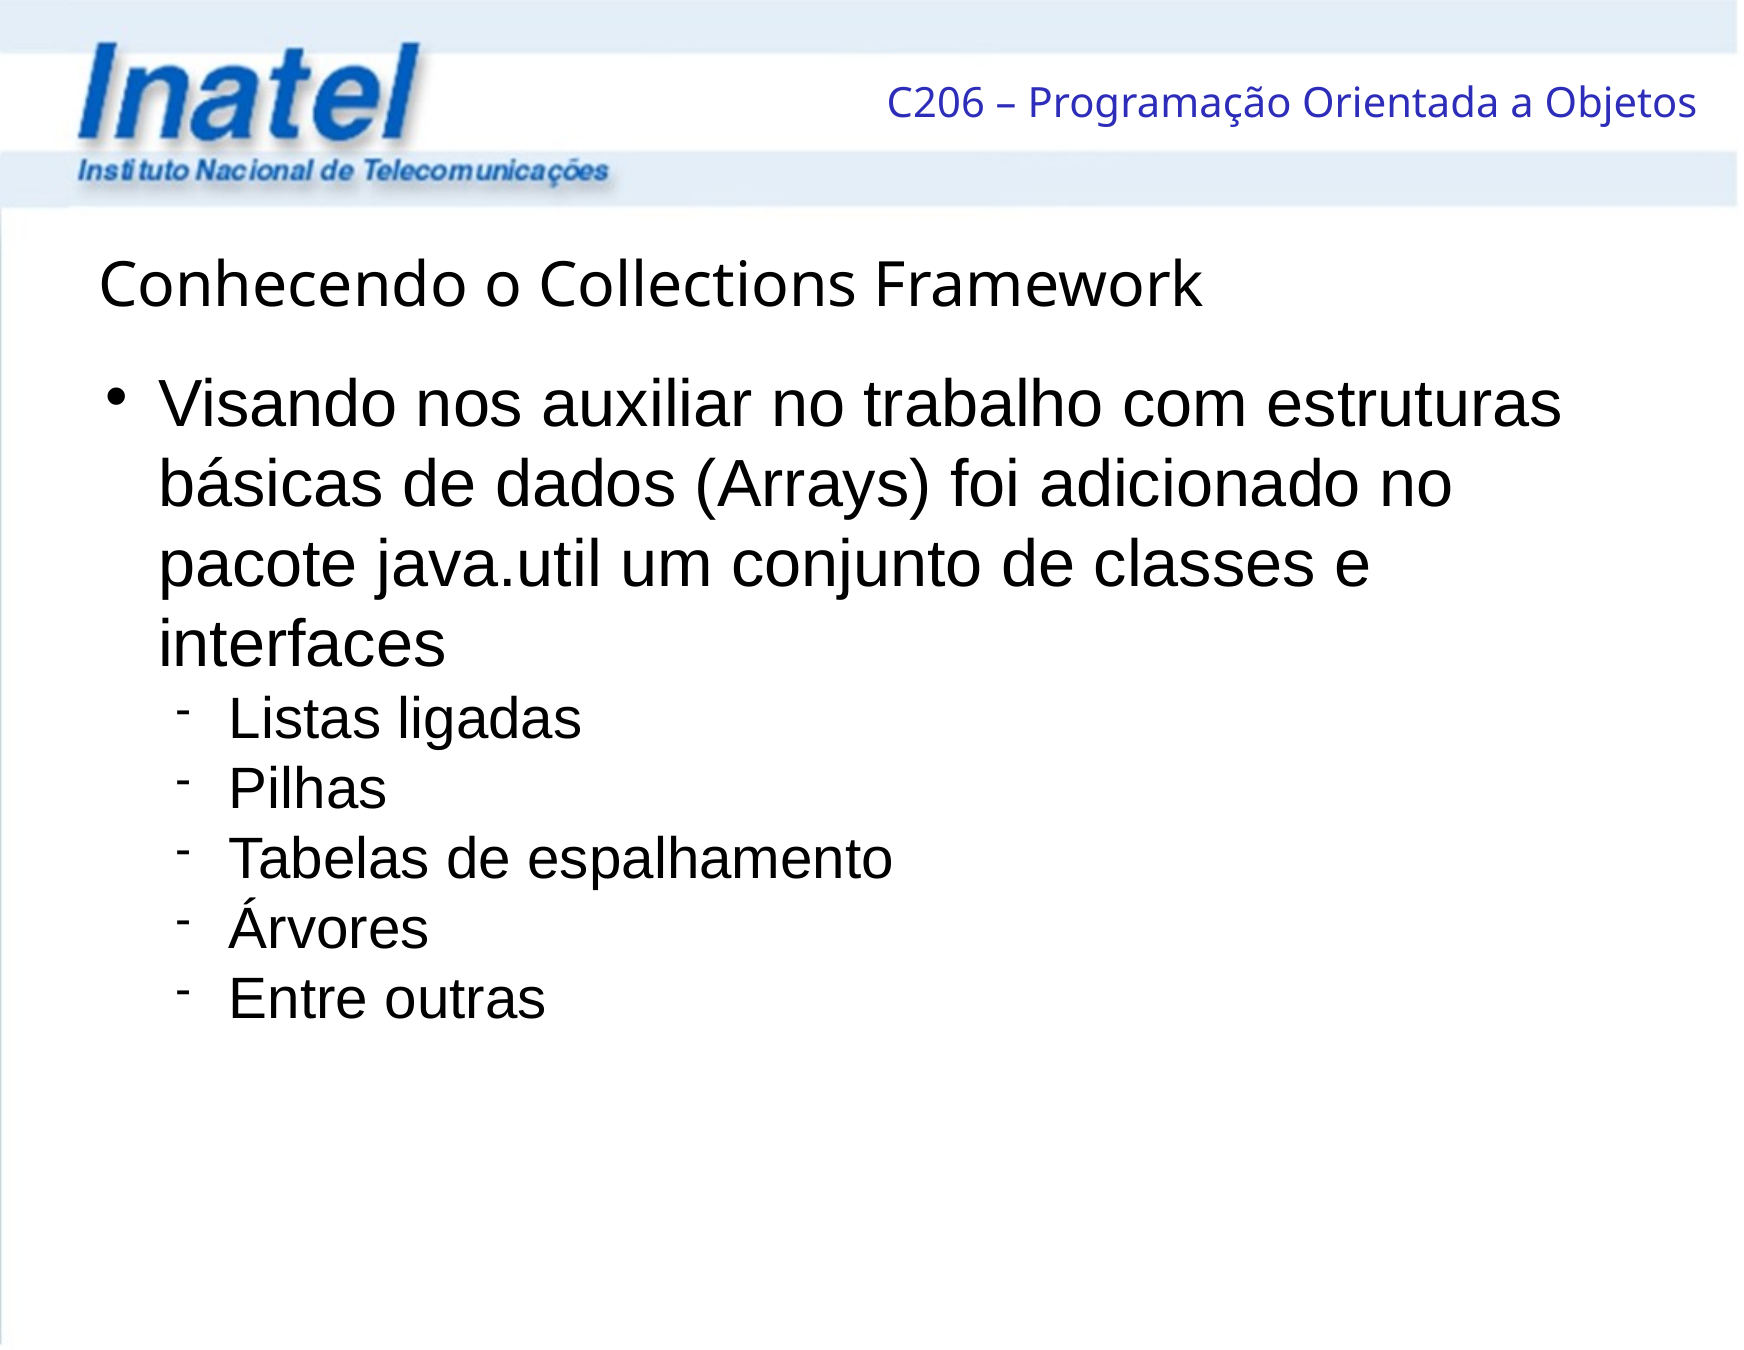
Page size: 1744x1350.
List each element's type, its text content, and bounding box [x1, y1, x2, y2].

text_box Conhecendo o Collections Framework [81, 237, 1663, 325]
text_box [81, 339, 1663, 1289]
picture [0, 0, 1744, 1350]
text_box Visando nos auxiliar no trabalho com estruturas básicas de dados (Arrays) foi adicionado no pacote java.util um conjunto de classes e interfaces Listas ligadas Pilhas Tabelas de espalhamento Árvores Entre outras [87, 360, 1657, 1143]
